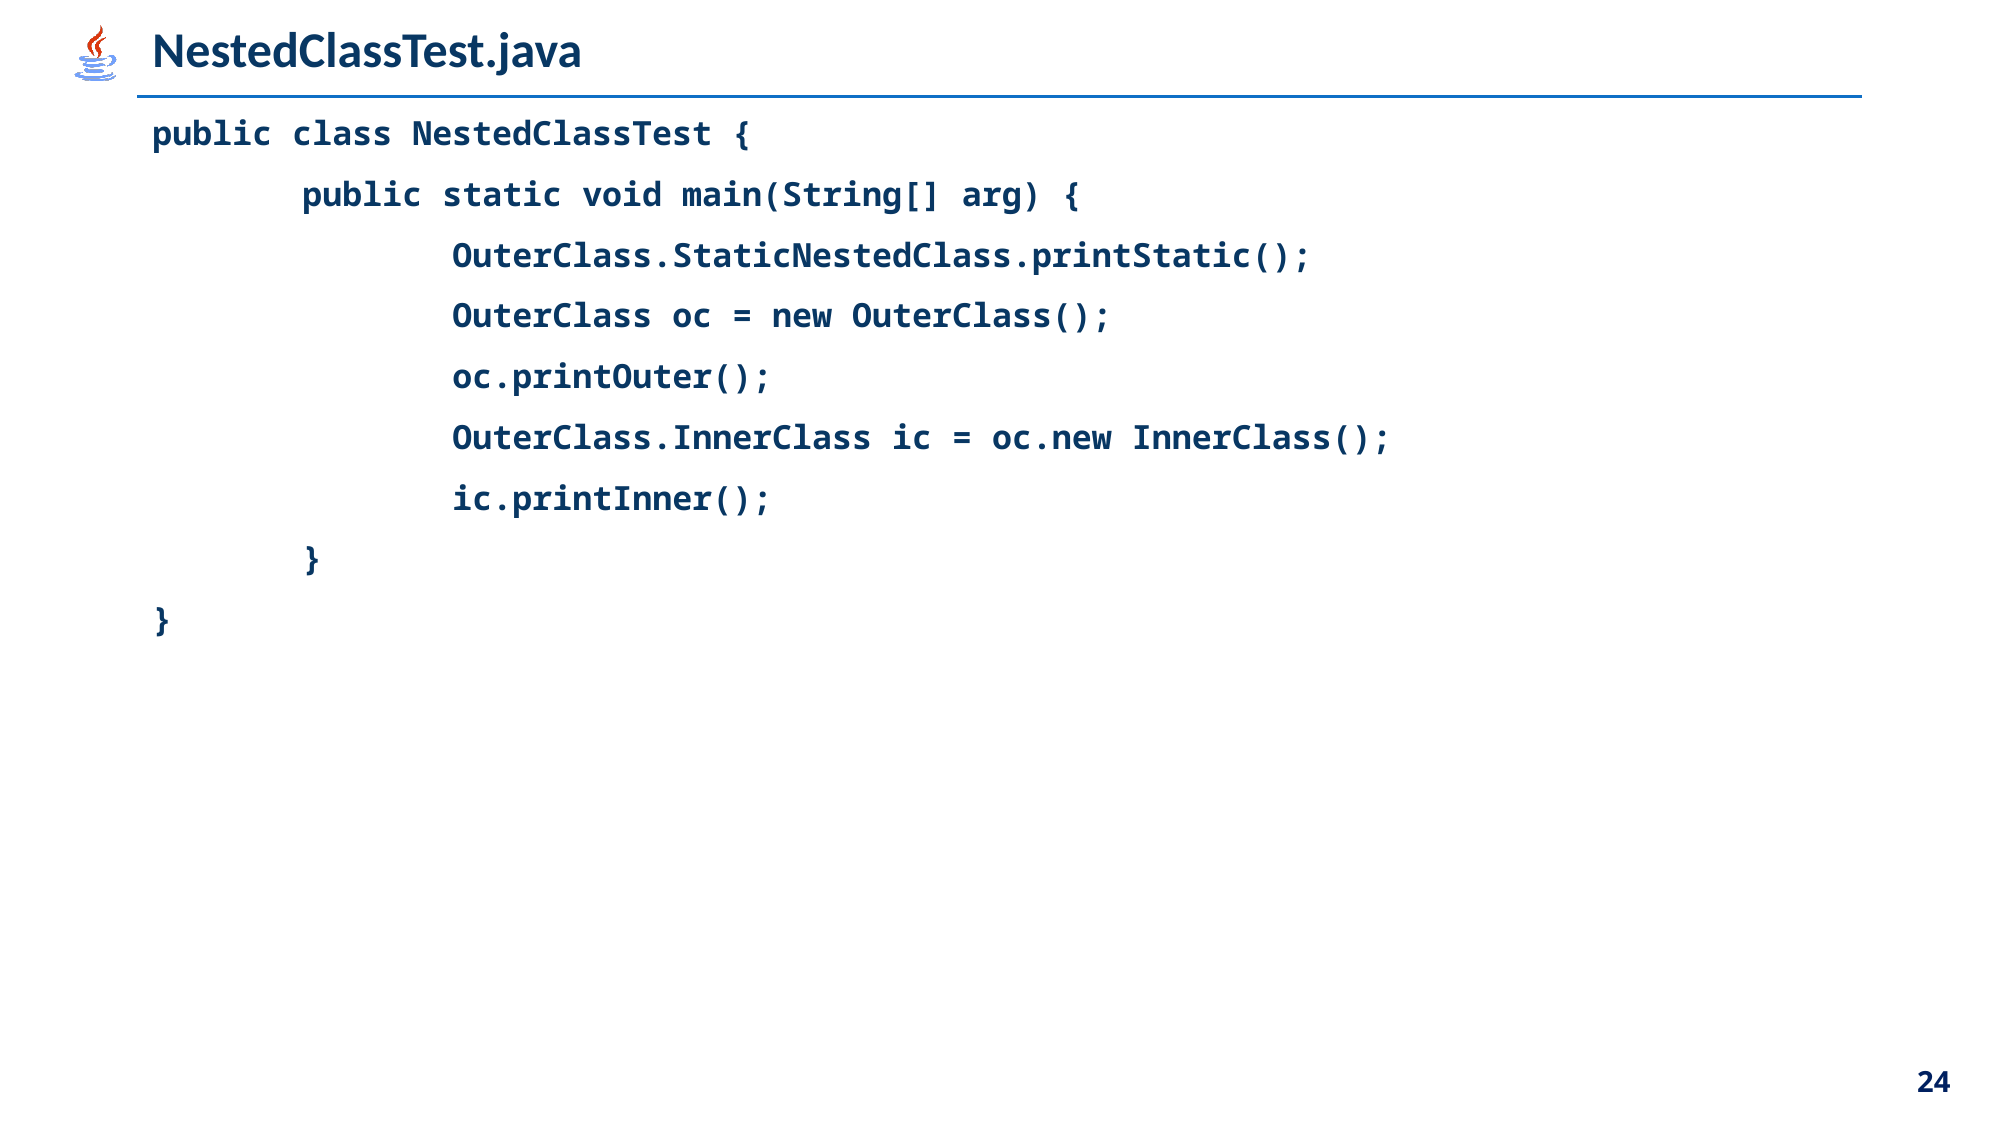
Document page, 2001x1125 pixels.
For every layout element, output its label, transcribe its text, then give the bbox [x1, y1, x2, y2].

picture [67, 25, 123, 81]
slide_number 24 [1862, 1053, 1966, 1114]
list public class NestedClassTest { public static void main(String[] arg) { OuterClass.StaticNestedClass.printStatic(); OuterClass oc = new OuterClass(); oc.printOuter(); OuterClass.InnerClass ic = oc.new InnerClass(); ic.printInner(); } } [137, 104, 1863, 1036]
title NestedClassTest.java [137, 13, 1863, 89]
